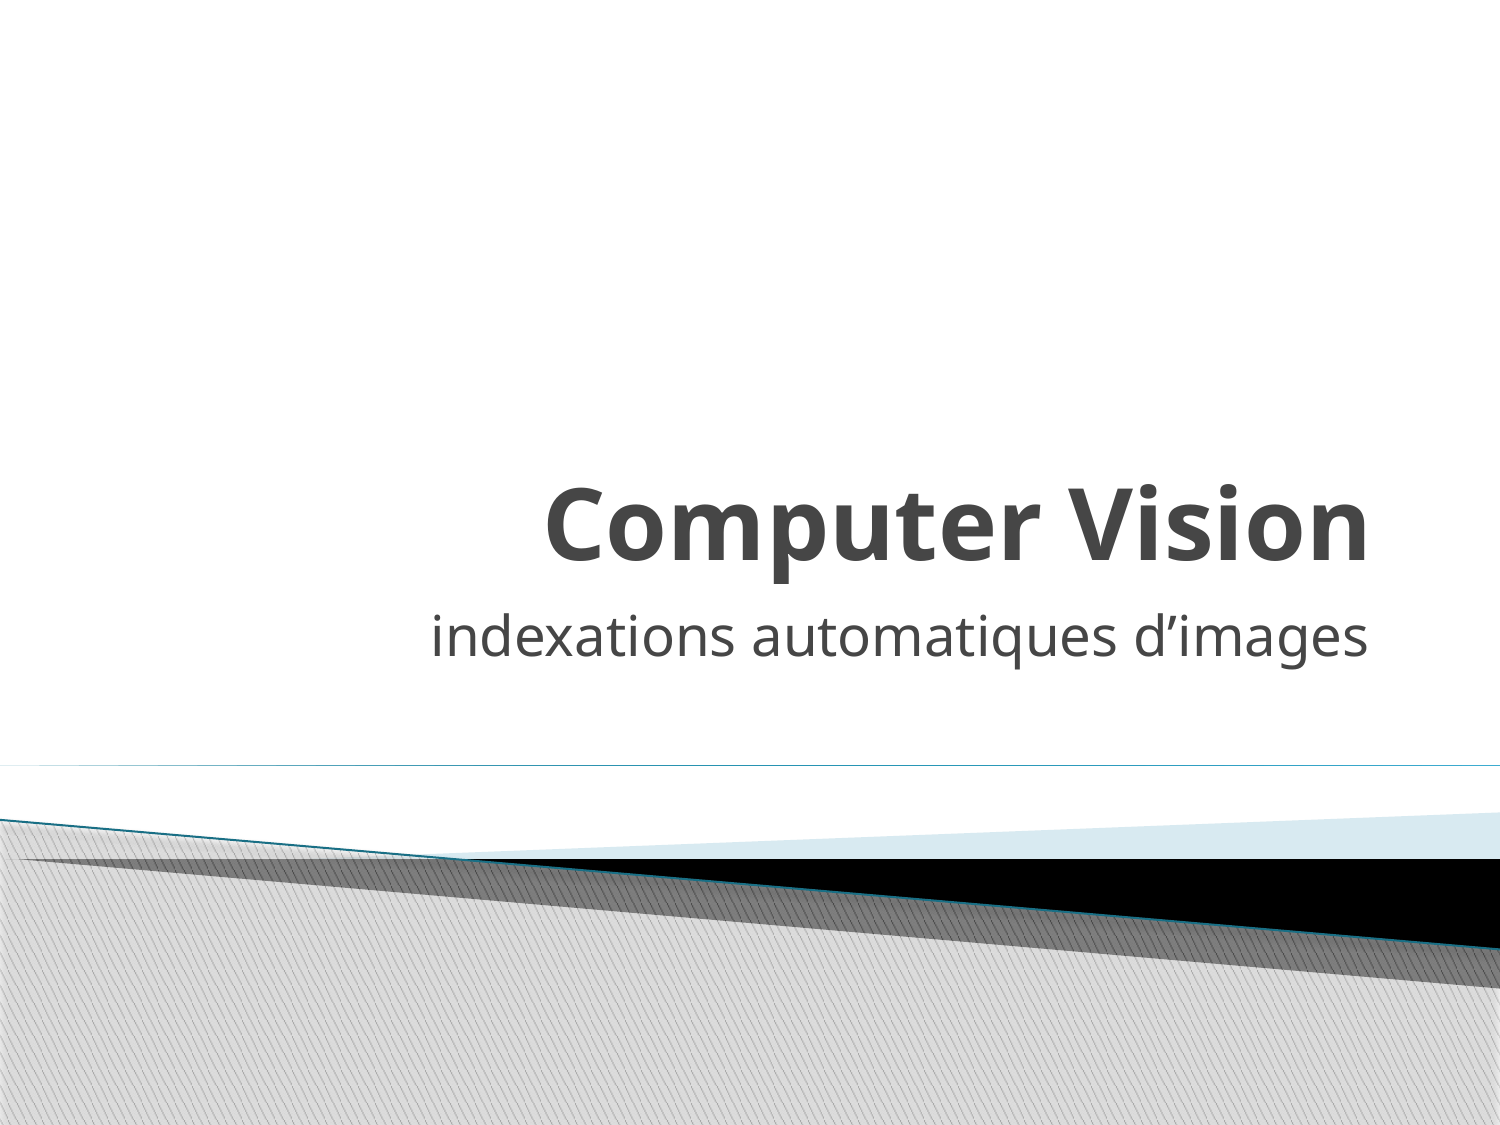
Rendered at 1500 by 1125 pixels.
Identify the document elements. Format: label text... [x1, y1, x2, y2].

picture [5, 859, 1500, 989]
title Computer Vision [112, 287, 1388, 588]
subtitle indexations automatiques d’images [112, 592, 1388, 790]
